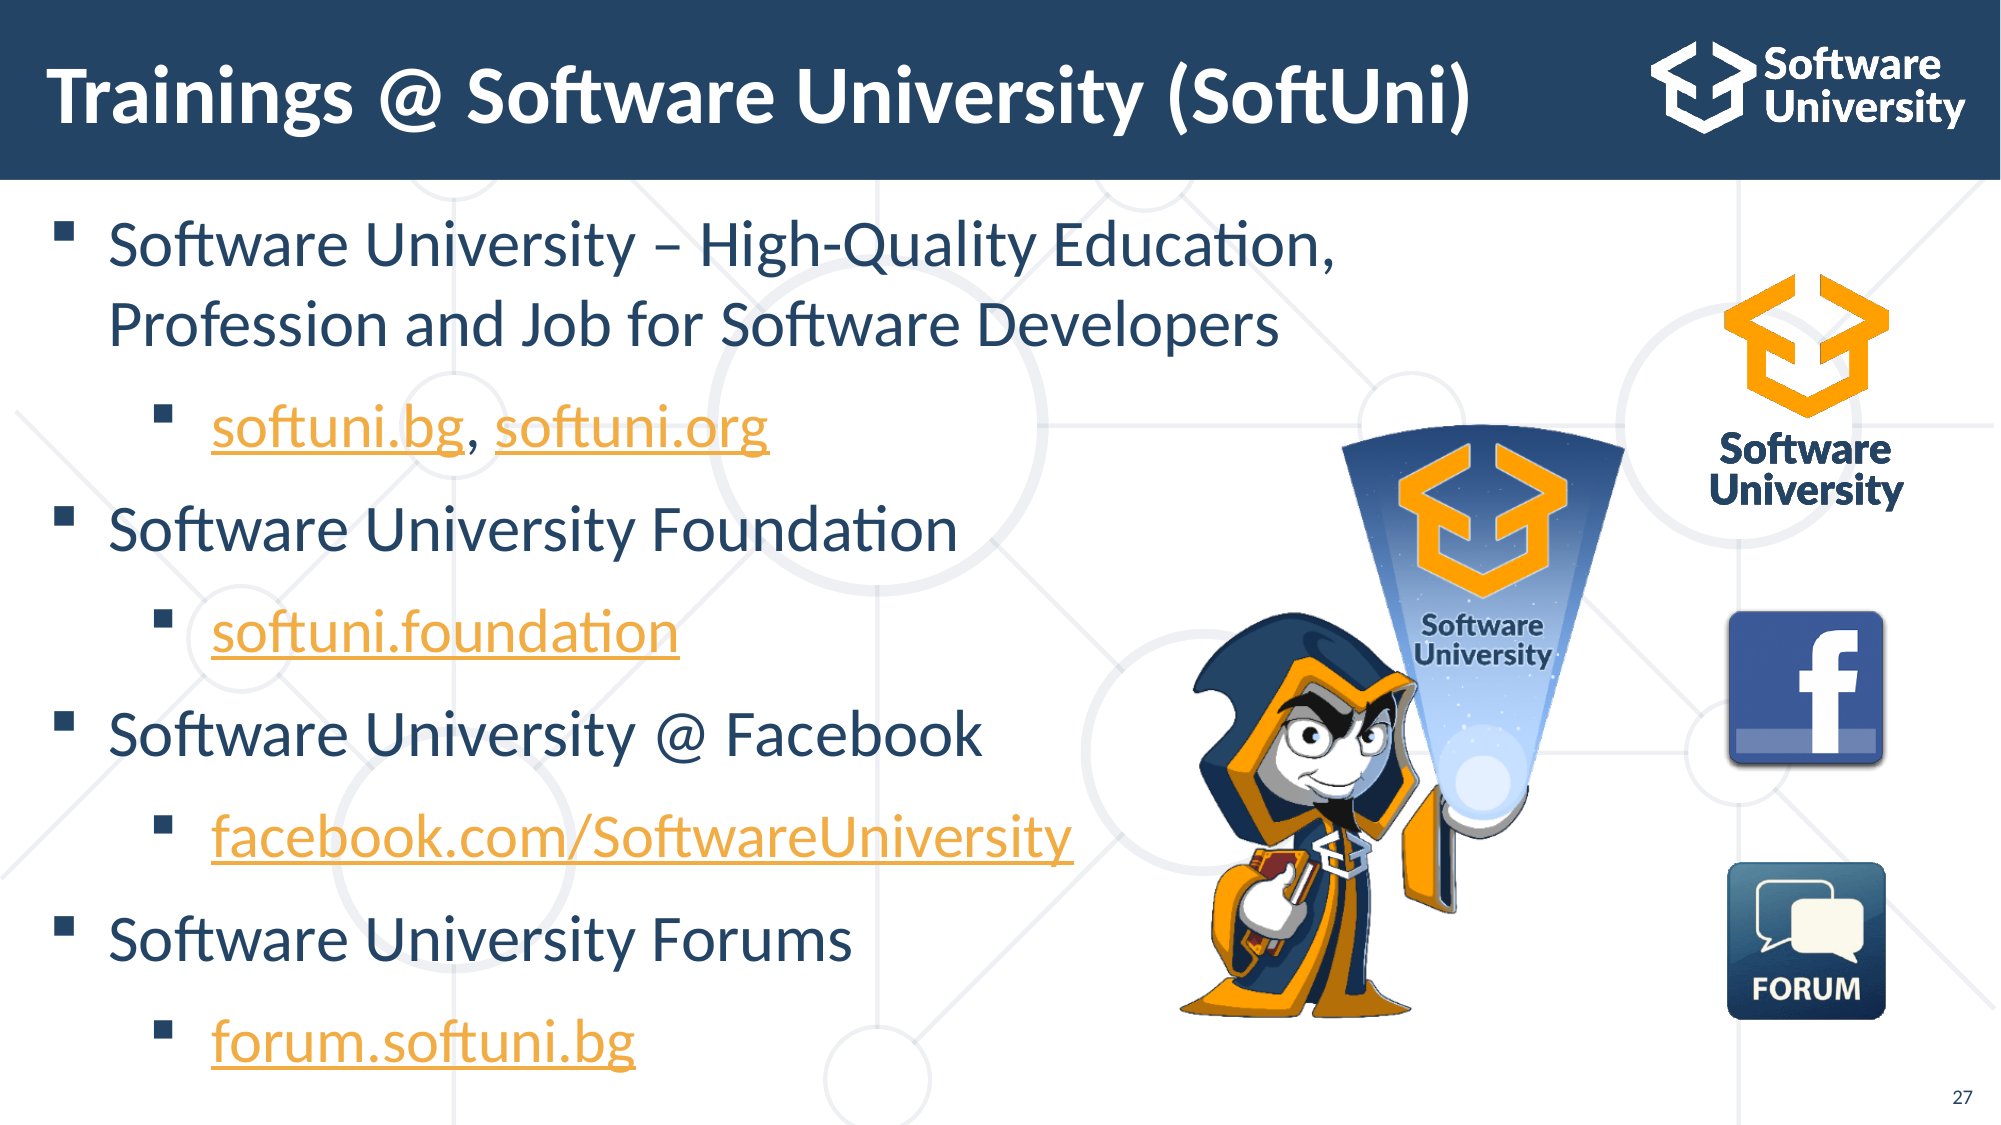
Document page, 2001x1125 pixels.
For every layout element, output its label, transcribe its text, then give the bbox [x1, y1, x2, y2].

picture [1723, 605, 1889, 773]
title Trainings @ Software University (SoftUni) [28, 17, 1627, 163]
slide_number 27 [1927, 1067, 1989, 1117]
picture [1458, 423, 1627, 1020]
picture [1651, 41, 1966, 134]
picture [1726, 861, 1886, 1020]
list Software University – High-Quality Education, Profession and Job for Software Developers softuni.bg, softuni.org Software University Foundation softuni.foundation Software University @ Facebook facebook.com/SoftwareUniversity Software University Forums forum.softuni.bg [31, 193, 1458, 1094]
picture [1708, 274, 1904, 517]
